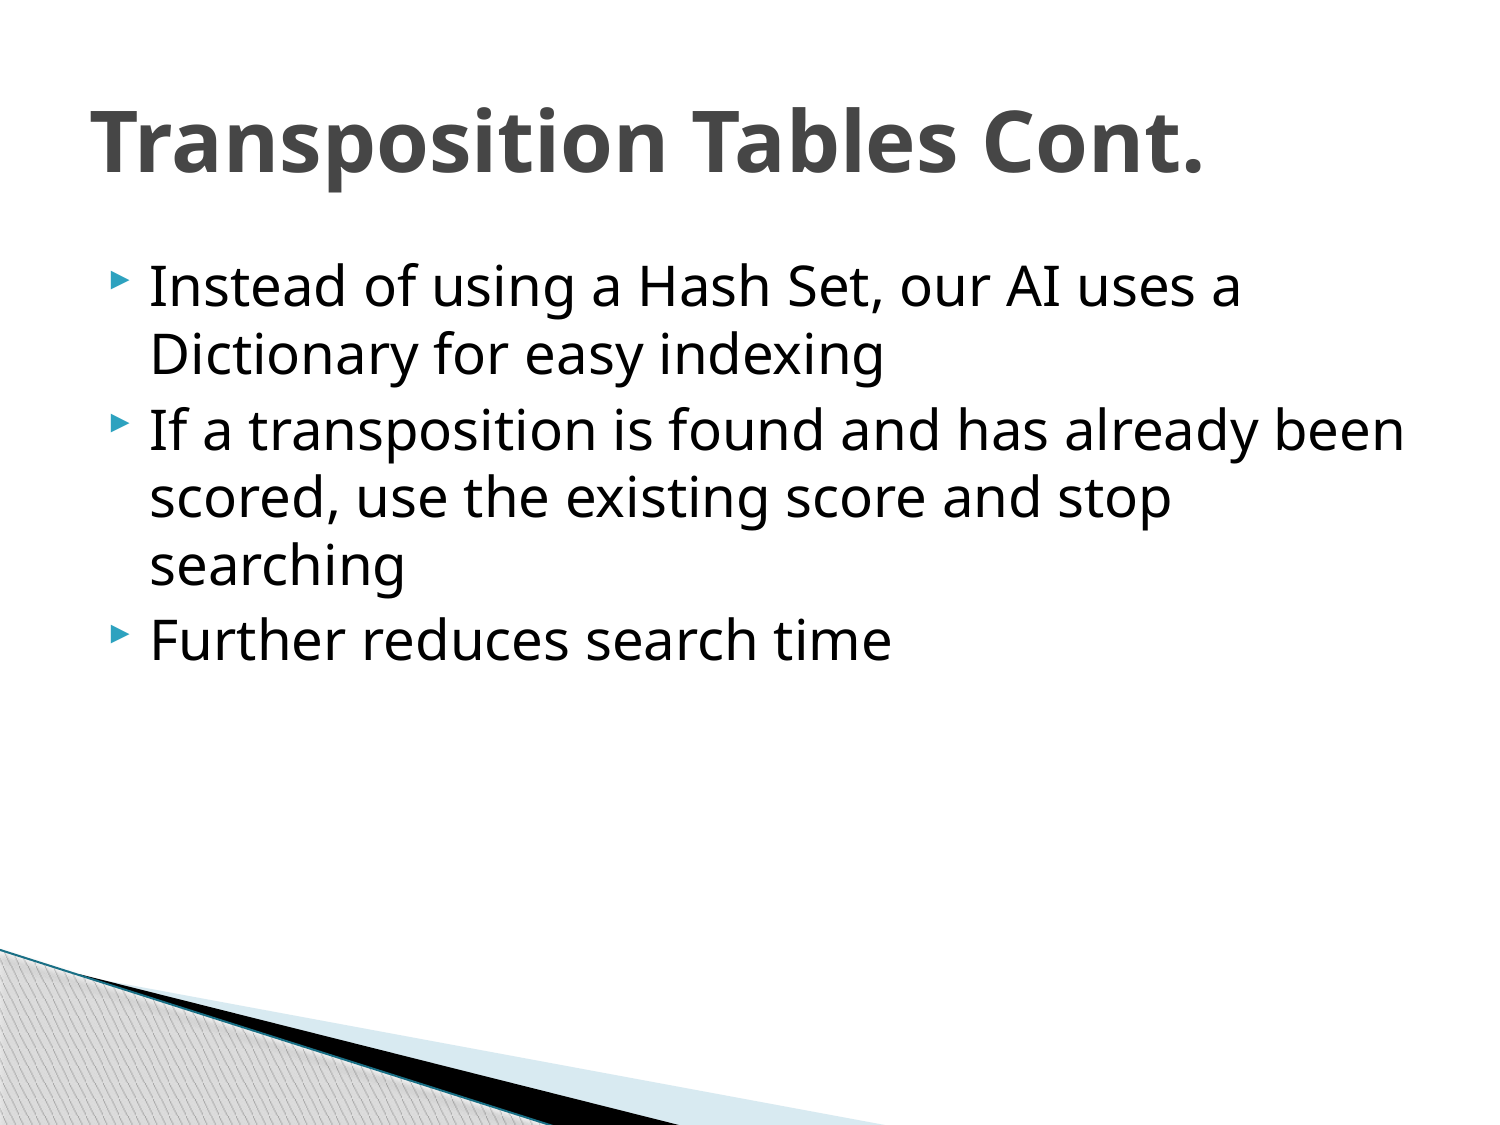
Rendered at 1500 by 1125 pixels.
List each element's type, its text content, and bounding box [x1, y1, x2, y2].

title Transposition Tables Cont. [75, 45, 1425, 233]
list Instead of using a Hash Set, our AI uses a Dictionary for easy indexing If a transposition is found and has already been scored, use the existing score and stop searching Further reduces search time [75, 243, 1425, 986]
